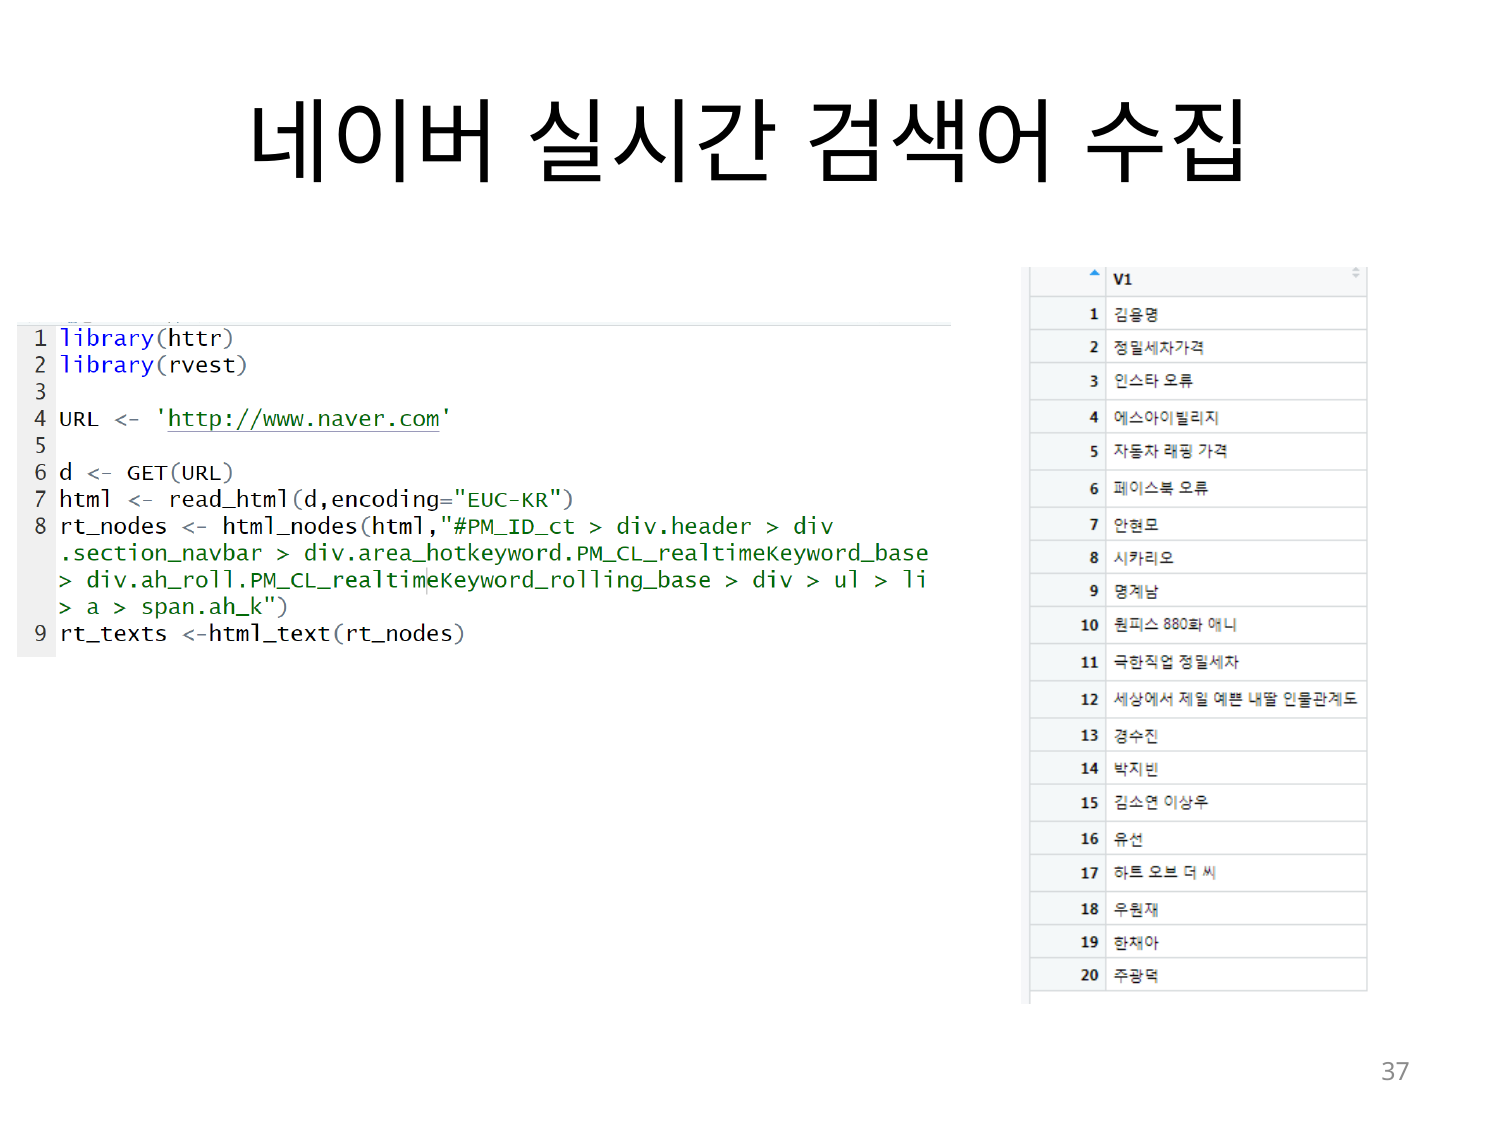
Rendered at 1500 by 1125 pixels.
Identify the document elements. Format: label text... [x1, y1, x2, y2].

picture [1021, 266, 1401, 1005]
picture [17, 322, 951, 657]
slide_number 37 [1074, 1042, 1425, 1103]
title 네이버 실시간 검색어 수집 [75, 45, 1425, 233]
